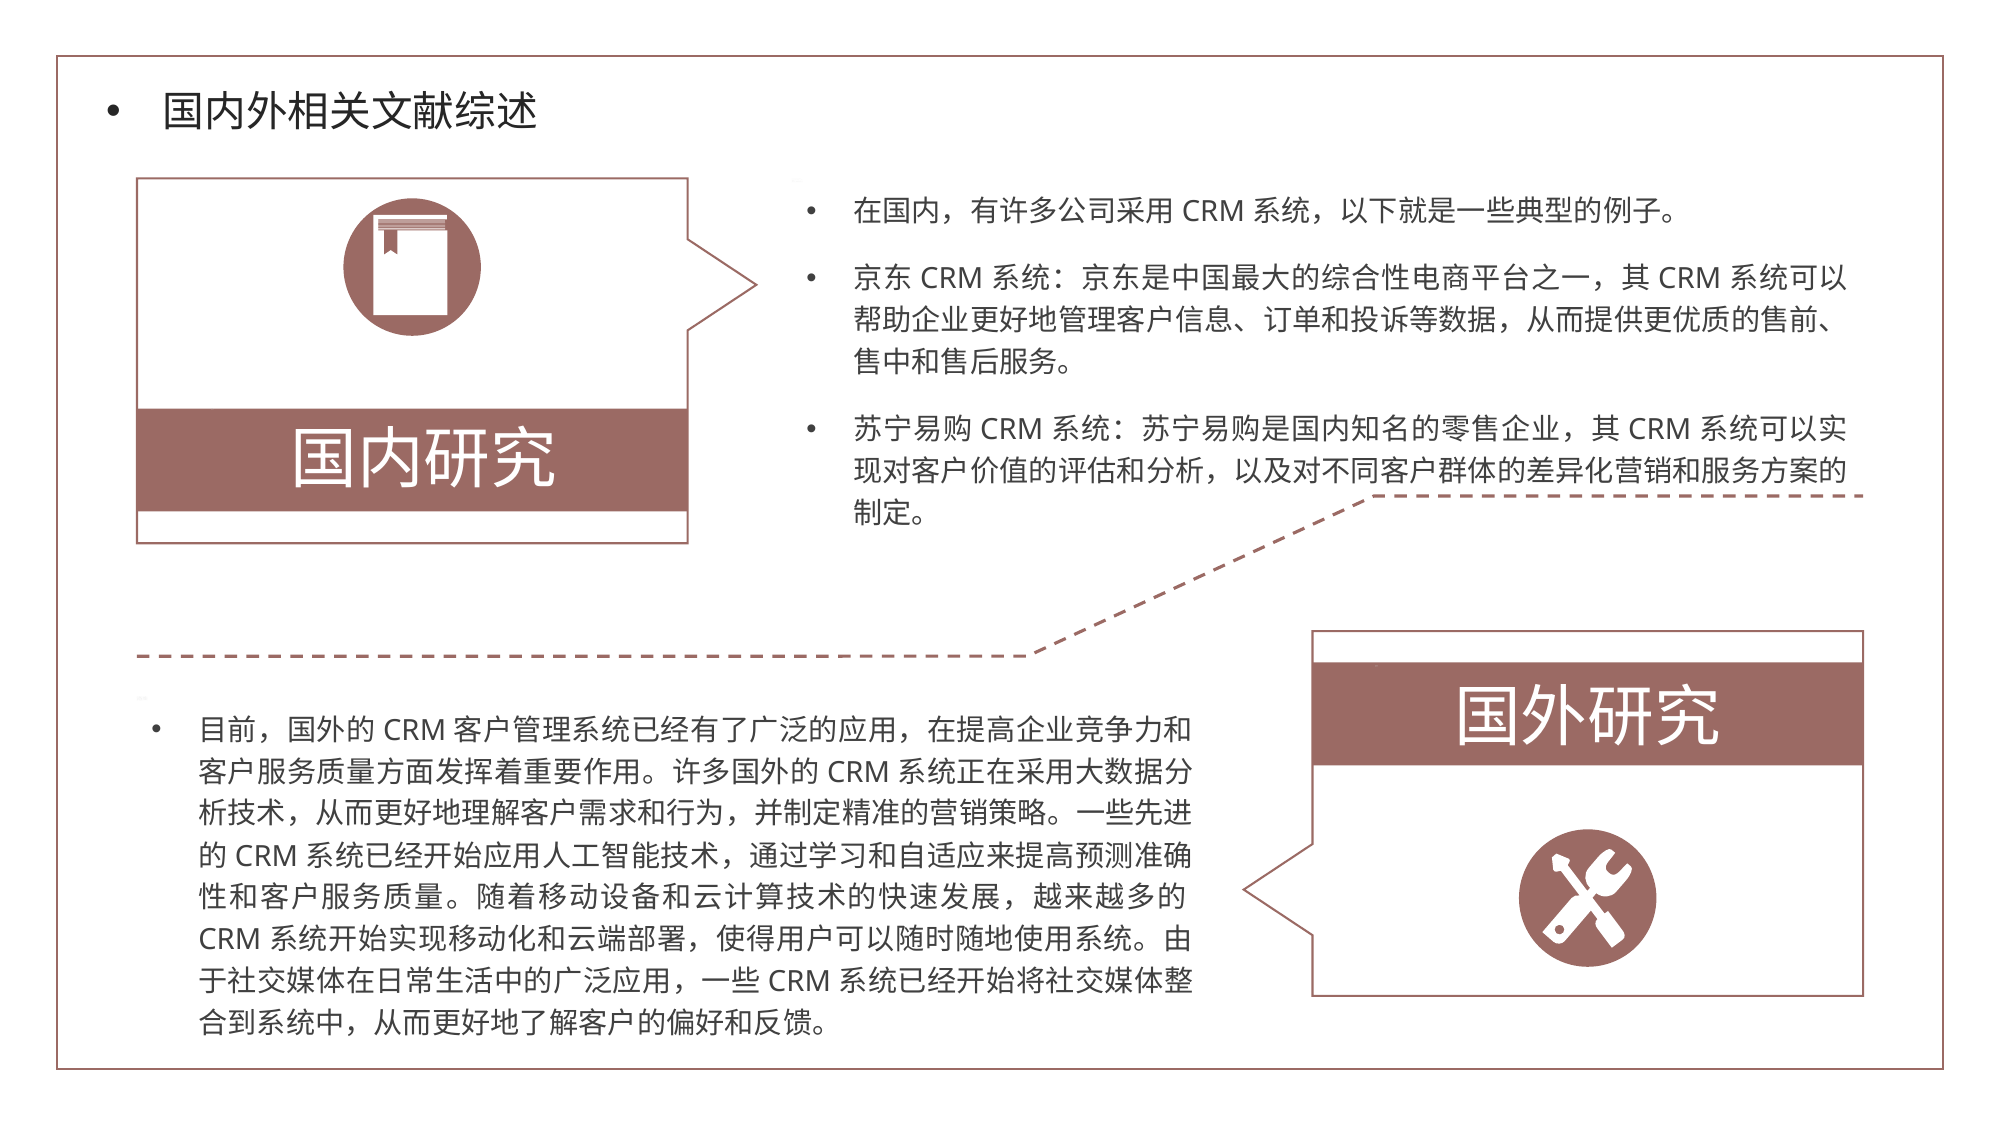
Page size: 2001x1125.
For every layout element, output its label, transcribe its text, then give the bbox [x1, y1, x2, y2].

text_box 国外研究 [1374, 665, 1802, 761]
text_box [1542, 849, 1632, 948]
text_box 国内外相关文献综述 [91, 77, 645, 143]
text_box [56, 55, 1944, 1070]
text_box 在国内，有许多公司采用CRM系统，以下就是一些典型的例子。 京东CRM系统：京东是中国最大的综合性电商平台之一，其CRM系统可以帮助企业更好地管理客户信息、订单和投诉等数据，从而提供更优质的售前、售中和售后服务。 苏宁易购CRM系统：苏宁易购是国内知名的零售企业，其CRM系统可以实现对客户价值的评估和分析，以及对不同客户群体的差异化营销和服务方案的制定。 [791, 178, 1863, 537]
text_box [1241, 630, 1865, 997]
text_box [342, 197, 482, 337]
text_box 国内研究 [210, 408, 638, 504]
text_box [135, 177, 759, 545]
text_box [373, 214, 448, 316]
text_box 目前，国外的CRM客户管理系统已经有了广泛的应用，在提高企业竞争力和客户服务质量方面发挥着重要作用。许多国外的CRM系统正在采用大数据分析技术，从而更好地理解客户需求和行为，并制定精准的营销策略。一些先进的CRM系统已经开始应用人工智能技术，通过学习和自适应来提高预测准确性和客户服务质量。随着移动设备和云计算技术的快速发展，越来越多的CRM系统开始实现移动化和云端部署，使得用户可以随时随地使用系统。由于社交媒体在日常生活中的广泛应用，一些CRM系统已经开始将社交媒体整合到系统中，从而更好地了解客户的偏好和反馈。 [136, 696, 1209, 1047]
text_box [1517, 828, 1658, 968]
text_box [136, 537, 1422, 658]
